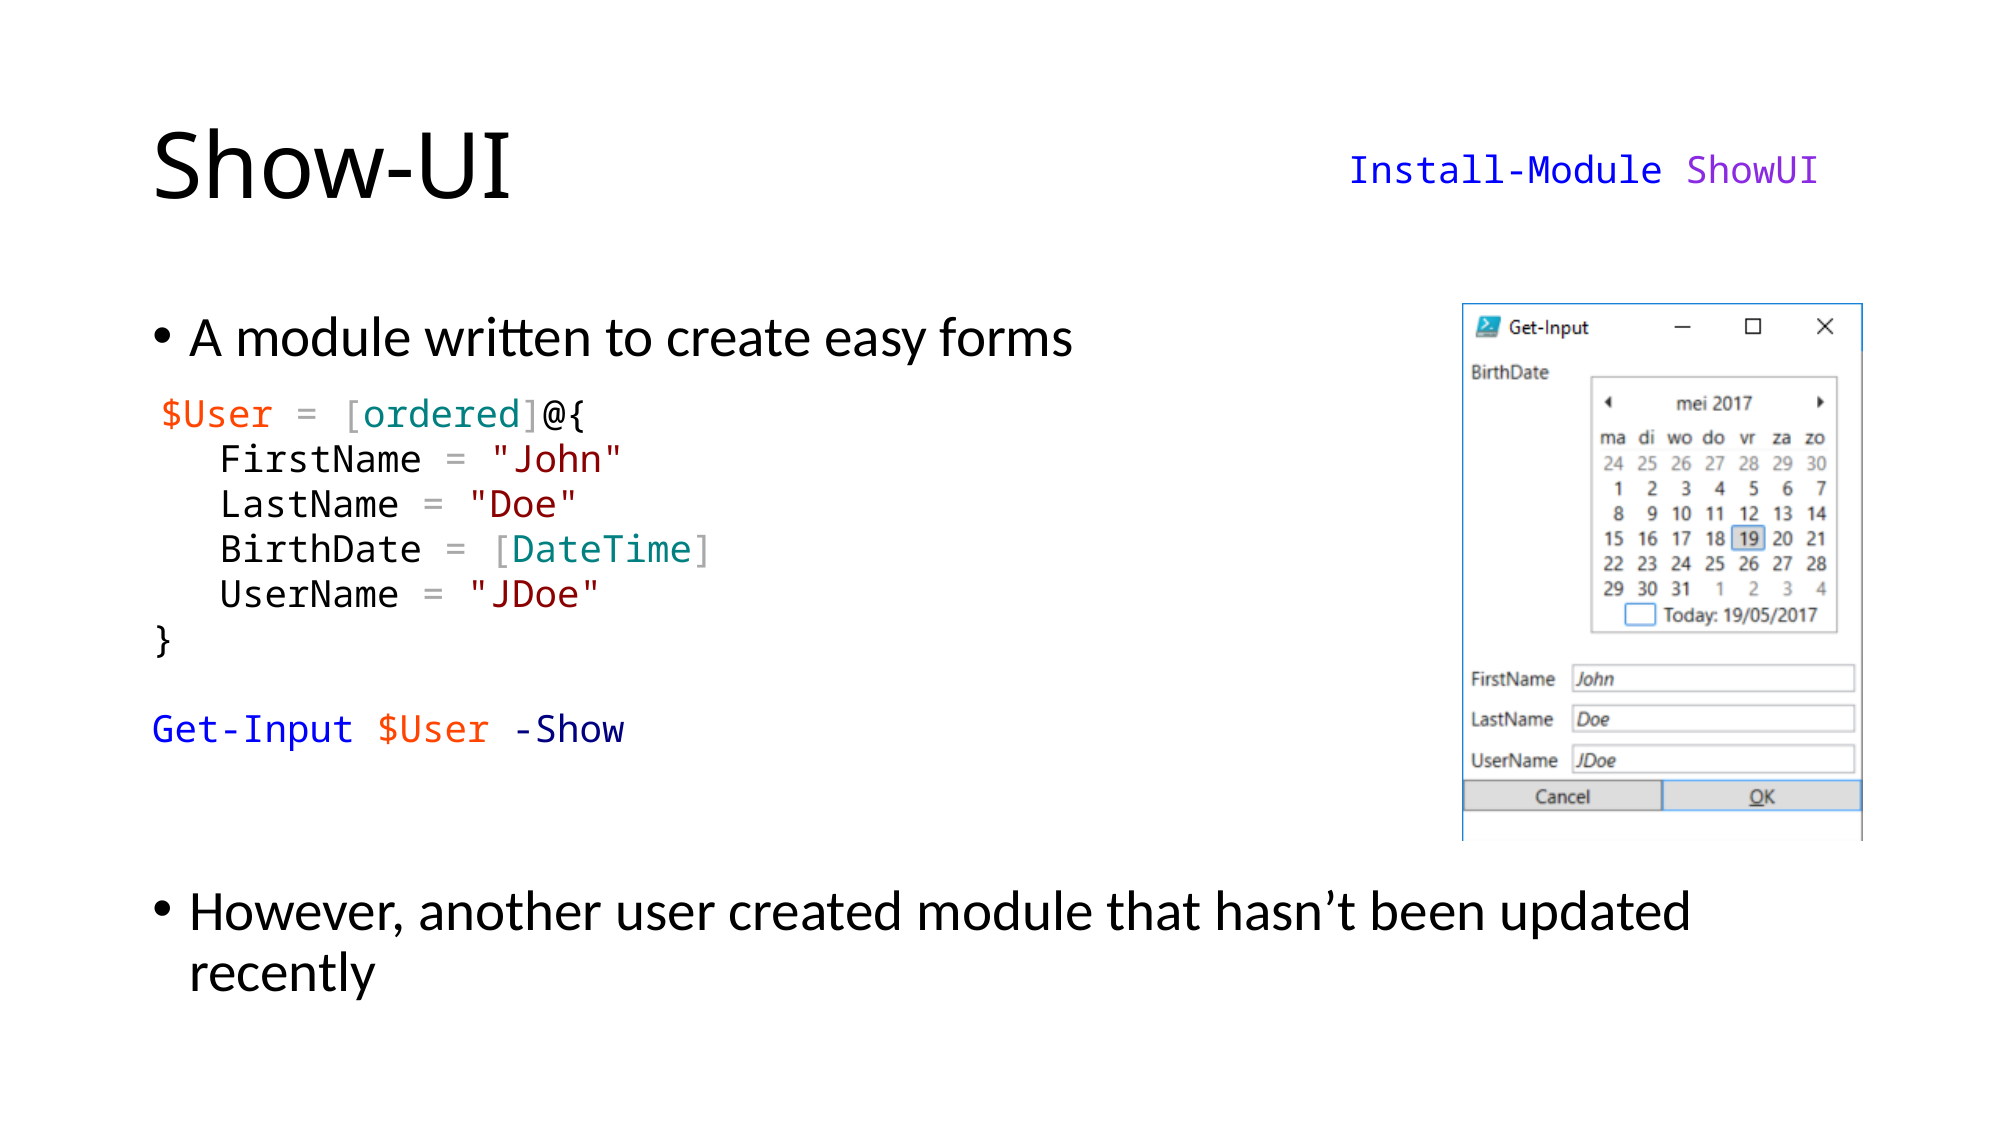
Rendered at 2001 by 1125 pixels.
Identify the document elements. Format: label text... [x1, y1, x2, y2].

title Show-UI [137, 59, 1863, 278]
picture [1462, 303, 1863, 841]
text_box $User = [ordered]@{ FirstName = "John" LastName = "Doe" BirthDate = [DateTime] UserName = "JDoe" } Get-Input $User -Show [137, 382, 768, 758]
list A module written to create easy forms However, another user created module that hasn’t been updated recently [137, 299, 1863, 1014]
text_box Install-Module ShowUI [1324, 138, 1858, 198]
